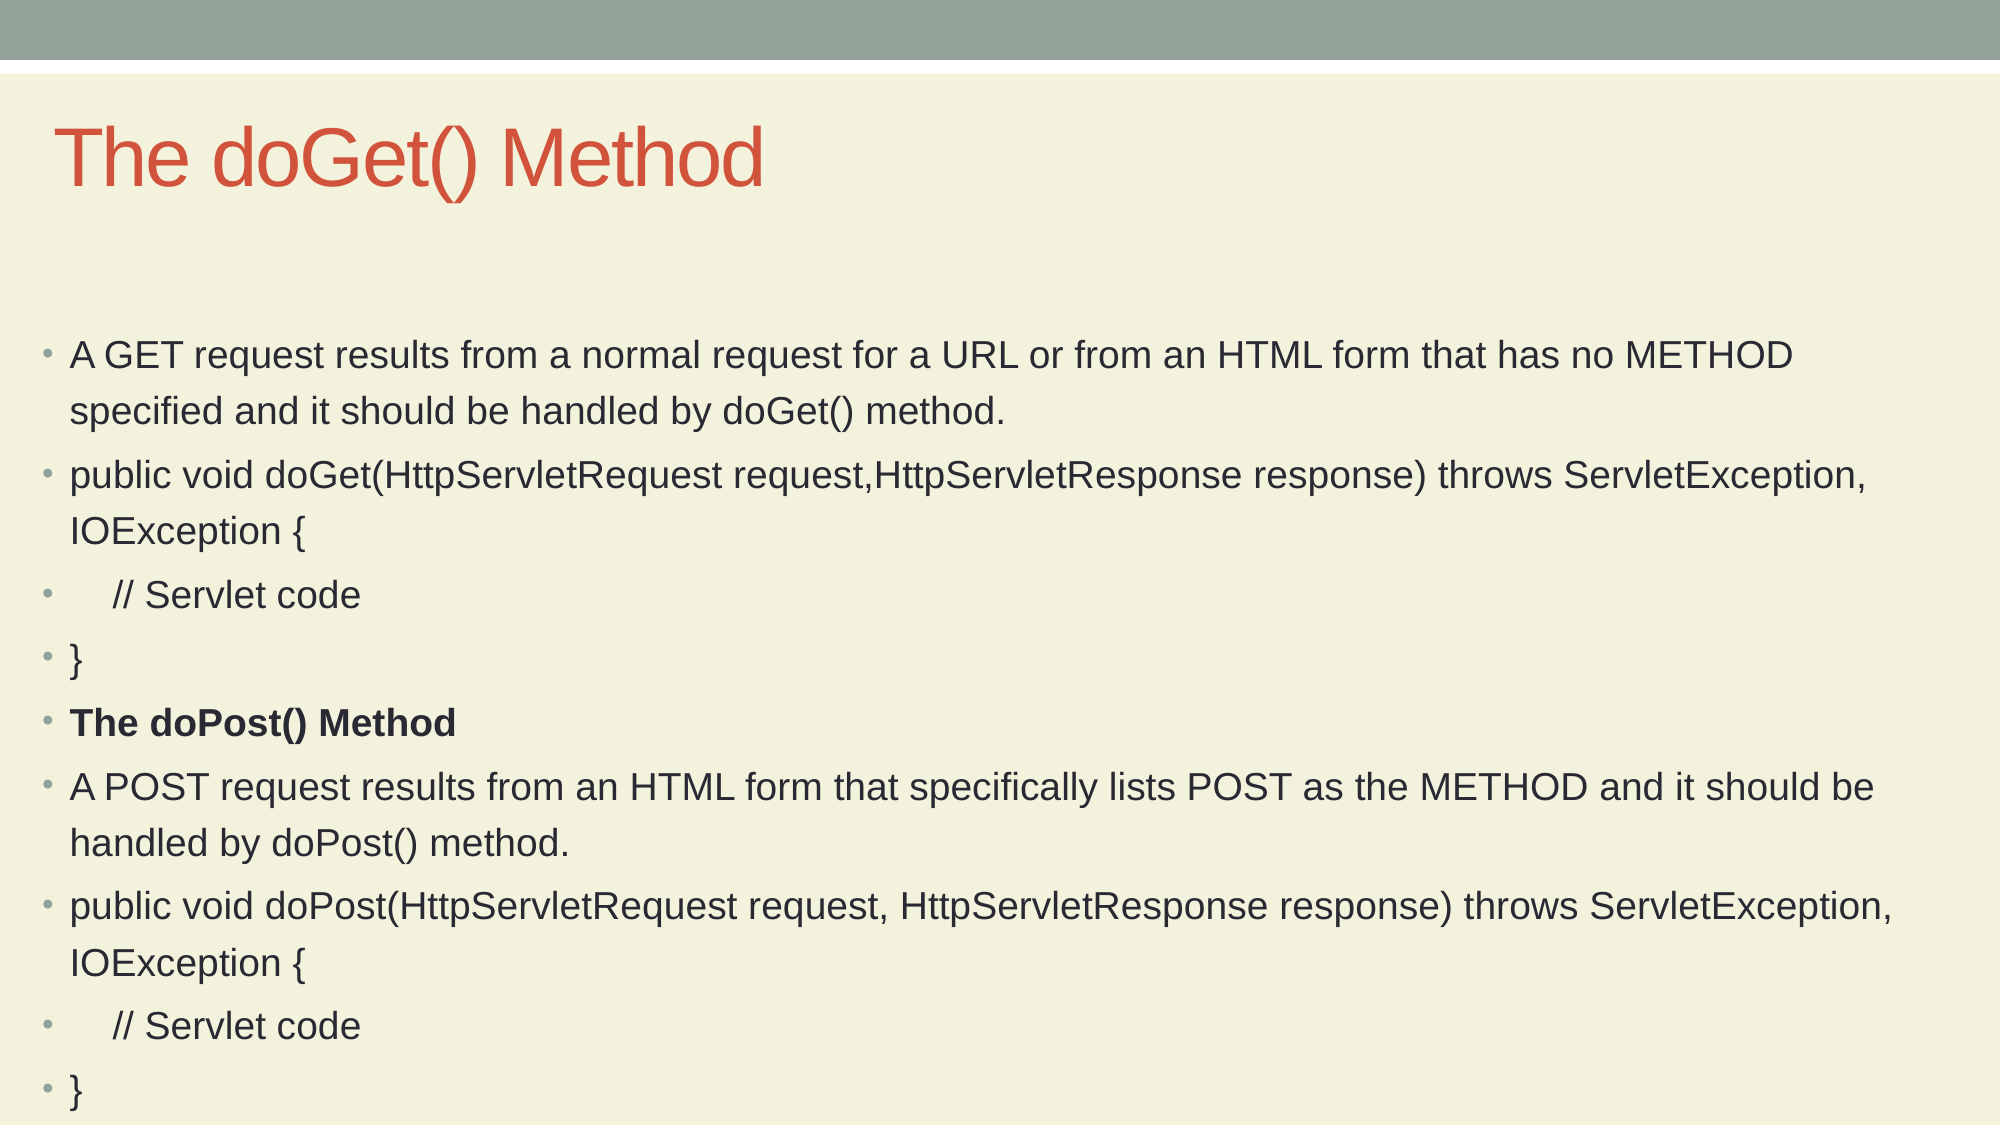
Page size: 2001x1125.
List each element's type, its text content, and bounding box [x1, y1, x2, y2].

title The doGet() Method [38, 73, 1969, 233]
list A GET request results from a normal request for a URL or from an HTML form that has no METHOD specified and it should be handled by doGet() method. public void doGet(HttpServletRequest request,HttpServletResponse response) throws ServletException, IOException { // Servlet code } The doPost() Method A POST request results from an HTML form that specifically lists POST as the METHOD and it should be handled by doPost() method. public void doPost(HttpServletRequest request, HttpServletResponse response) throws ServletException, IOException { // Servlet code } [27, 312, 1958, 1125]
